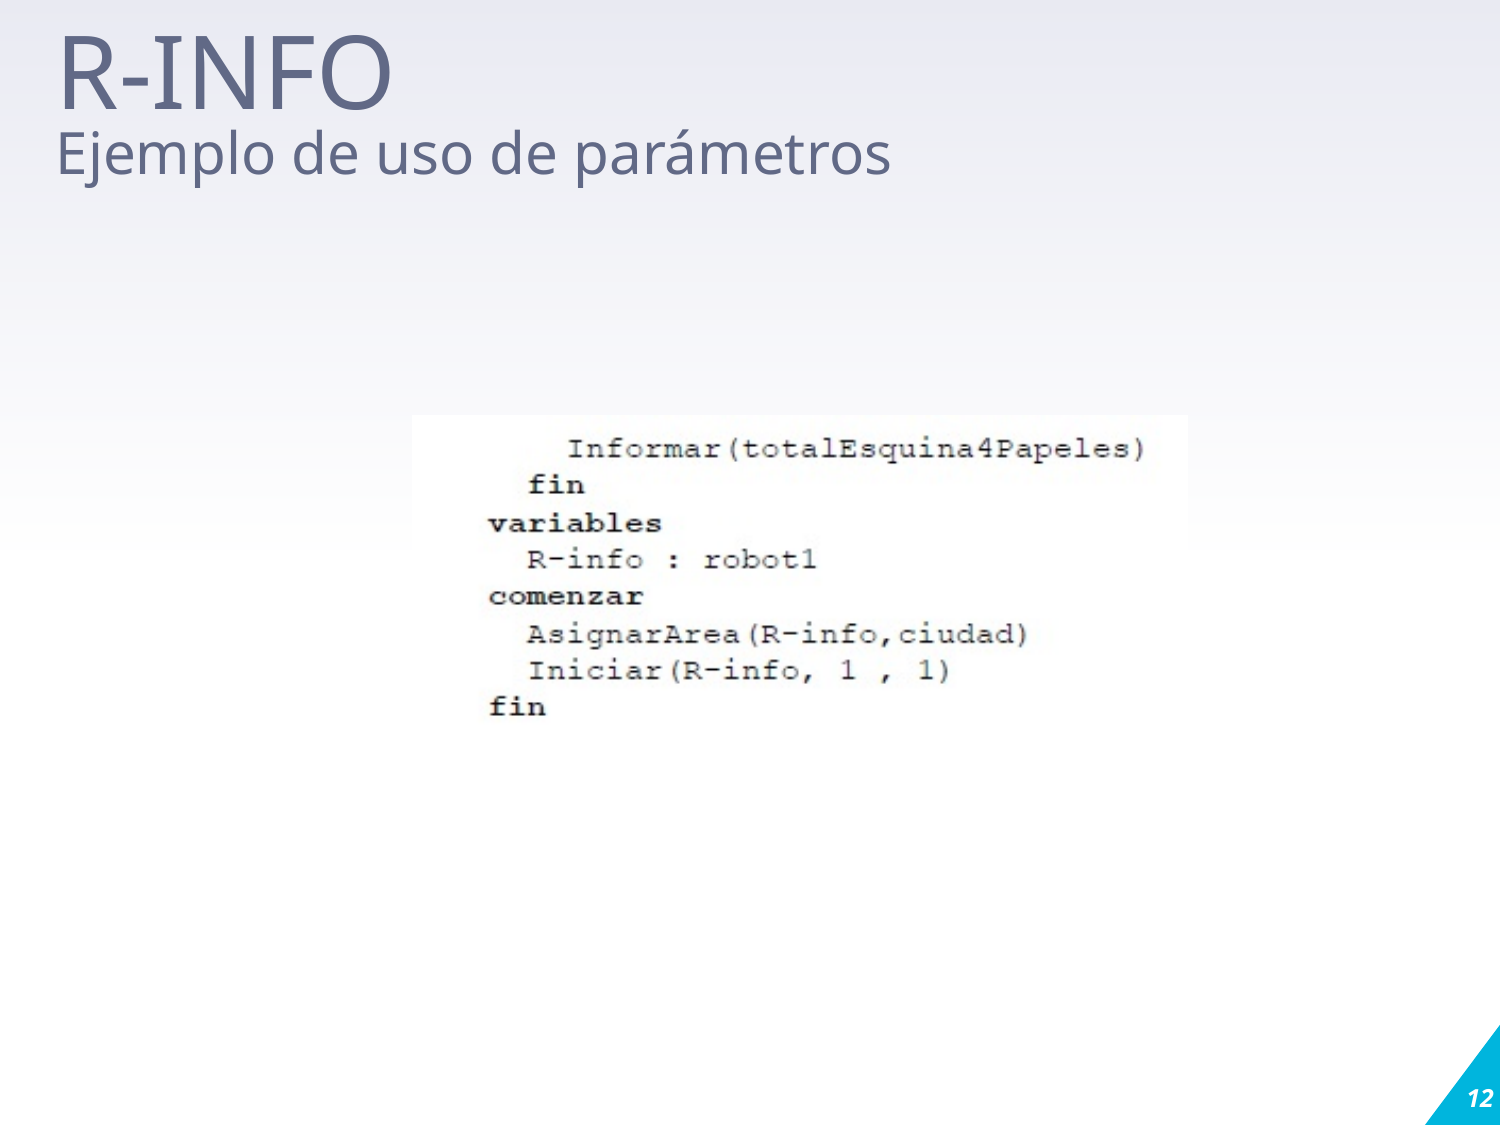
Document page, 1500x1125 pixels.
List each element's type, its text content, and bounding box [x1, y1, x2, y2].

text_box ‹#› [1418, 1013, 1494, 1117]
picture [411, 415, 1189, 733]
title R-INFO Ejemplo de uso de parámetros [55, 31, 1360, 203]
